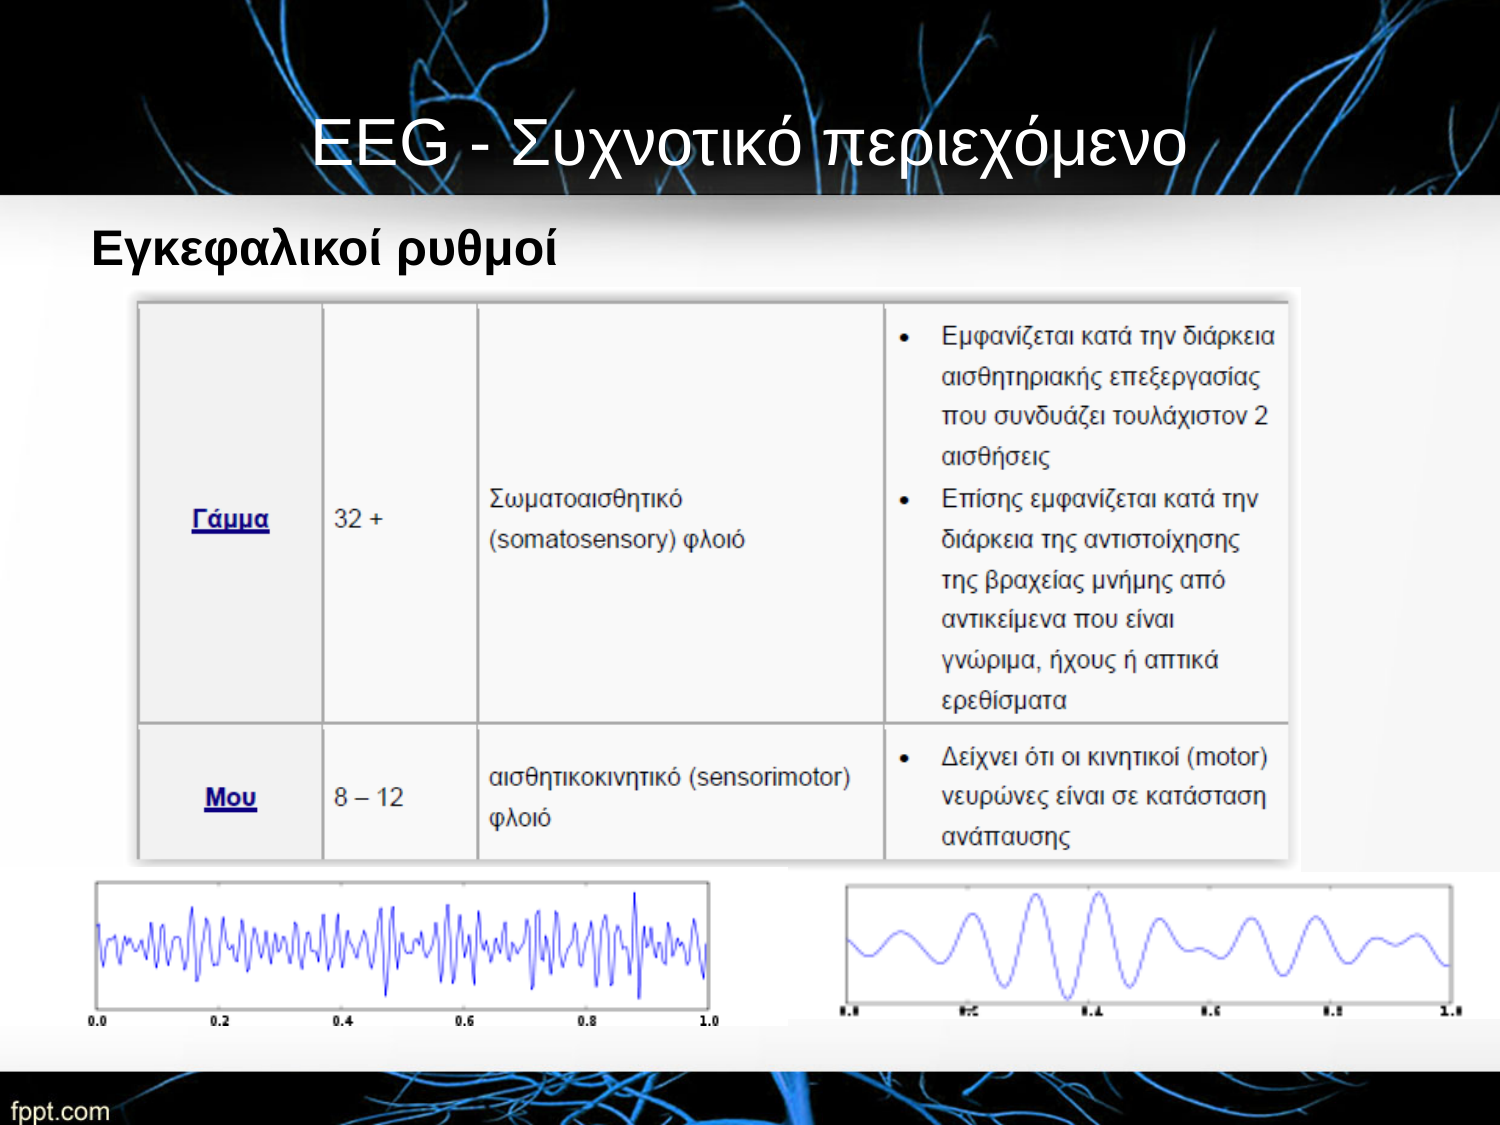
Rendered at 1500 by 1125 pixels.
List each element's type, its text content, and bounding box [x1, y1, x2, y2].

picture [0, 0, 1500, 1125]
list Εγκεφαλικοί ρυθμοί [75, 208, 1426, 872]
title EEG - Συχνοτικό περιεχόμενο [75, 45, 1425, 208]
